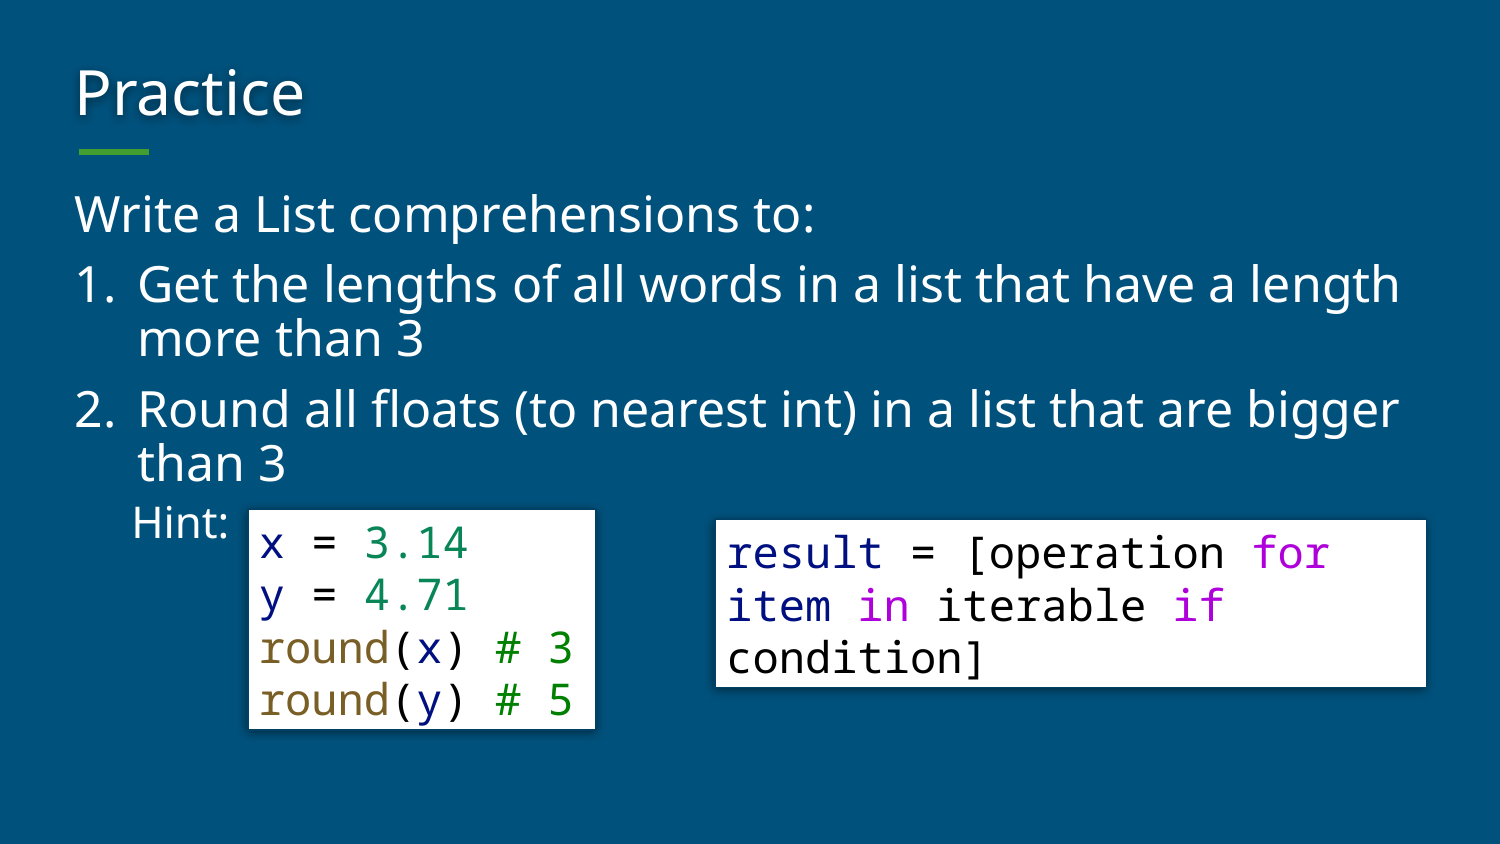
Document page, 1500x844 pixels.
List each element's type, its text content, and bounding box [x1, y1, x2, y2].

title Practice [63, 39, 1437, 152]
text_box result = [operation for item in iterable if condition] [714, 519, 1427, 688]
list Write a List comprehensions to: Get the lengths of all words in a list that have a length more than 3 Round all floats (to nearest int) in a list that are bigger than 3 Hint: [63, 183, 1437, 750]
text_box x = 3.14 y = 4.71 round(x) # 3 round(y) # 5 [247, 508, 596, 730]
